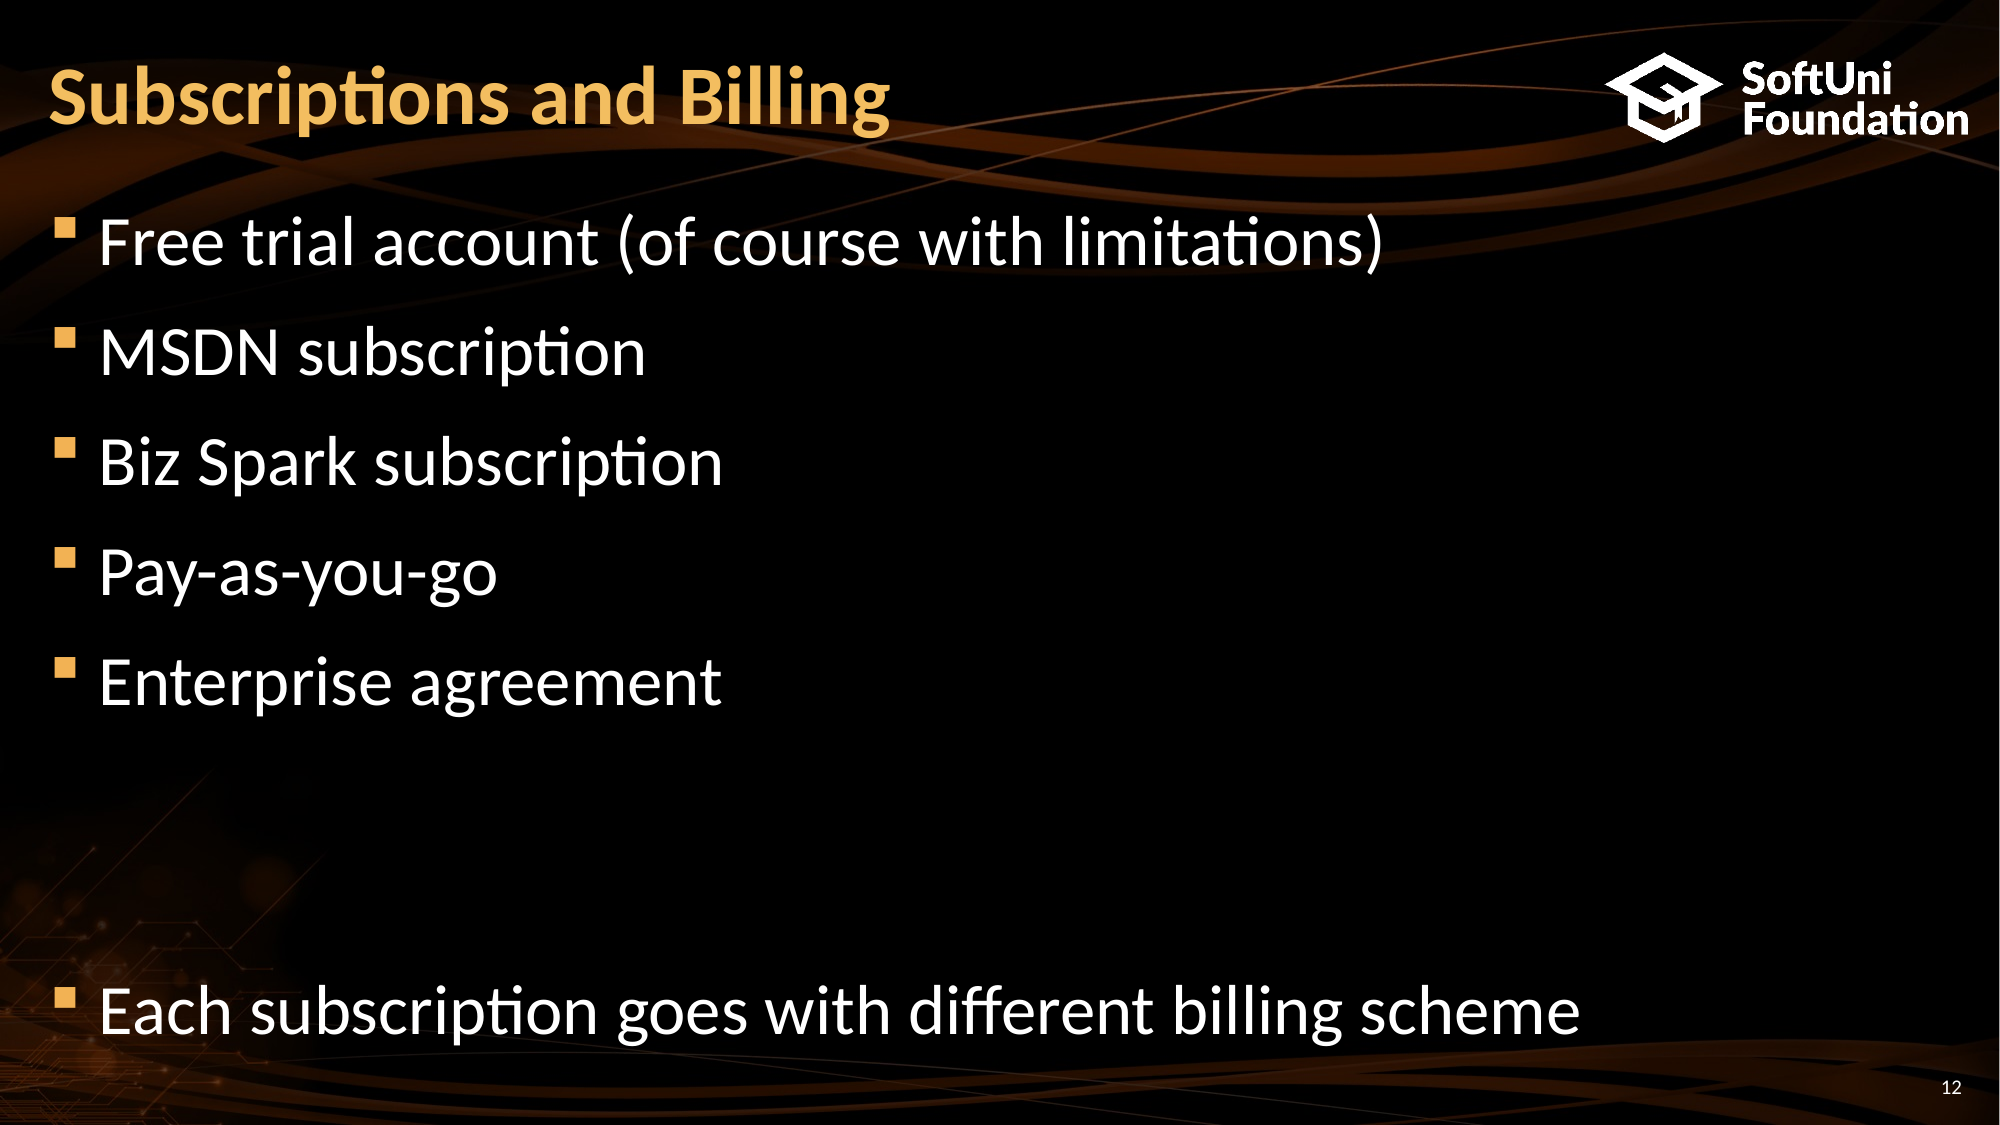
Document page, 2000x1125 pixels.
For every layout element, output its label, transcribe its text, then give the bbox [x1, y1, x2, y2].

title Subscriptions and Billing [30, 6, 1602, 189]
picture [0, 0, 2000, 1125]
list Free trial account (of course with limitations) MSDN subscription Biz Spark subscription Pay-as-you-go Enterprise agreement Each subscription goes with different billing scheme [31, 188, 1968, 1103]
